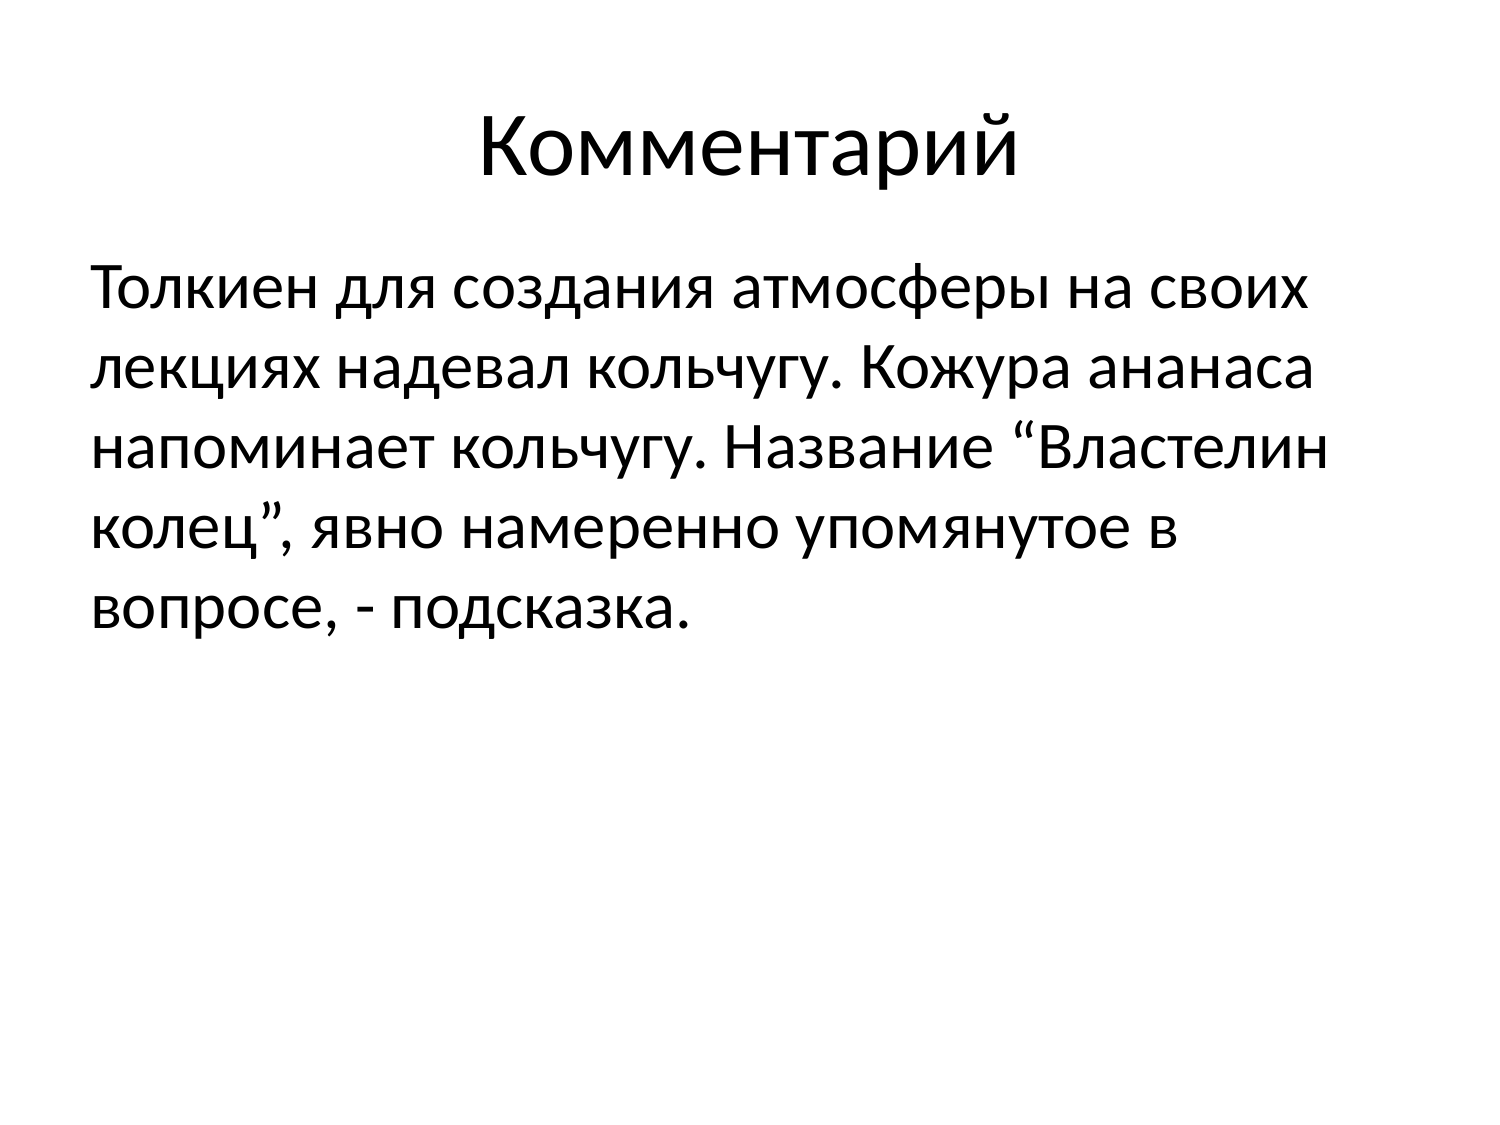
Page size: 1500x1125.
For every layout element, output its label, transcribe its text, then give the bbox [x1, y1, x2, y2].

title Комментарий [75, 45, 1425, 233]
list Толкиен для создания атмосферы на своих лекциях надевал кольчугу. Кожура ананаса напоминает кольчугу. Название “Властелин колец”, явно намеренно упомянутое в вопросе, - подсказка. [75, 234, 1425, 1024]
